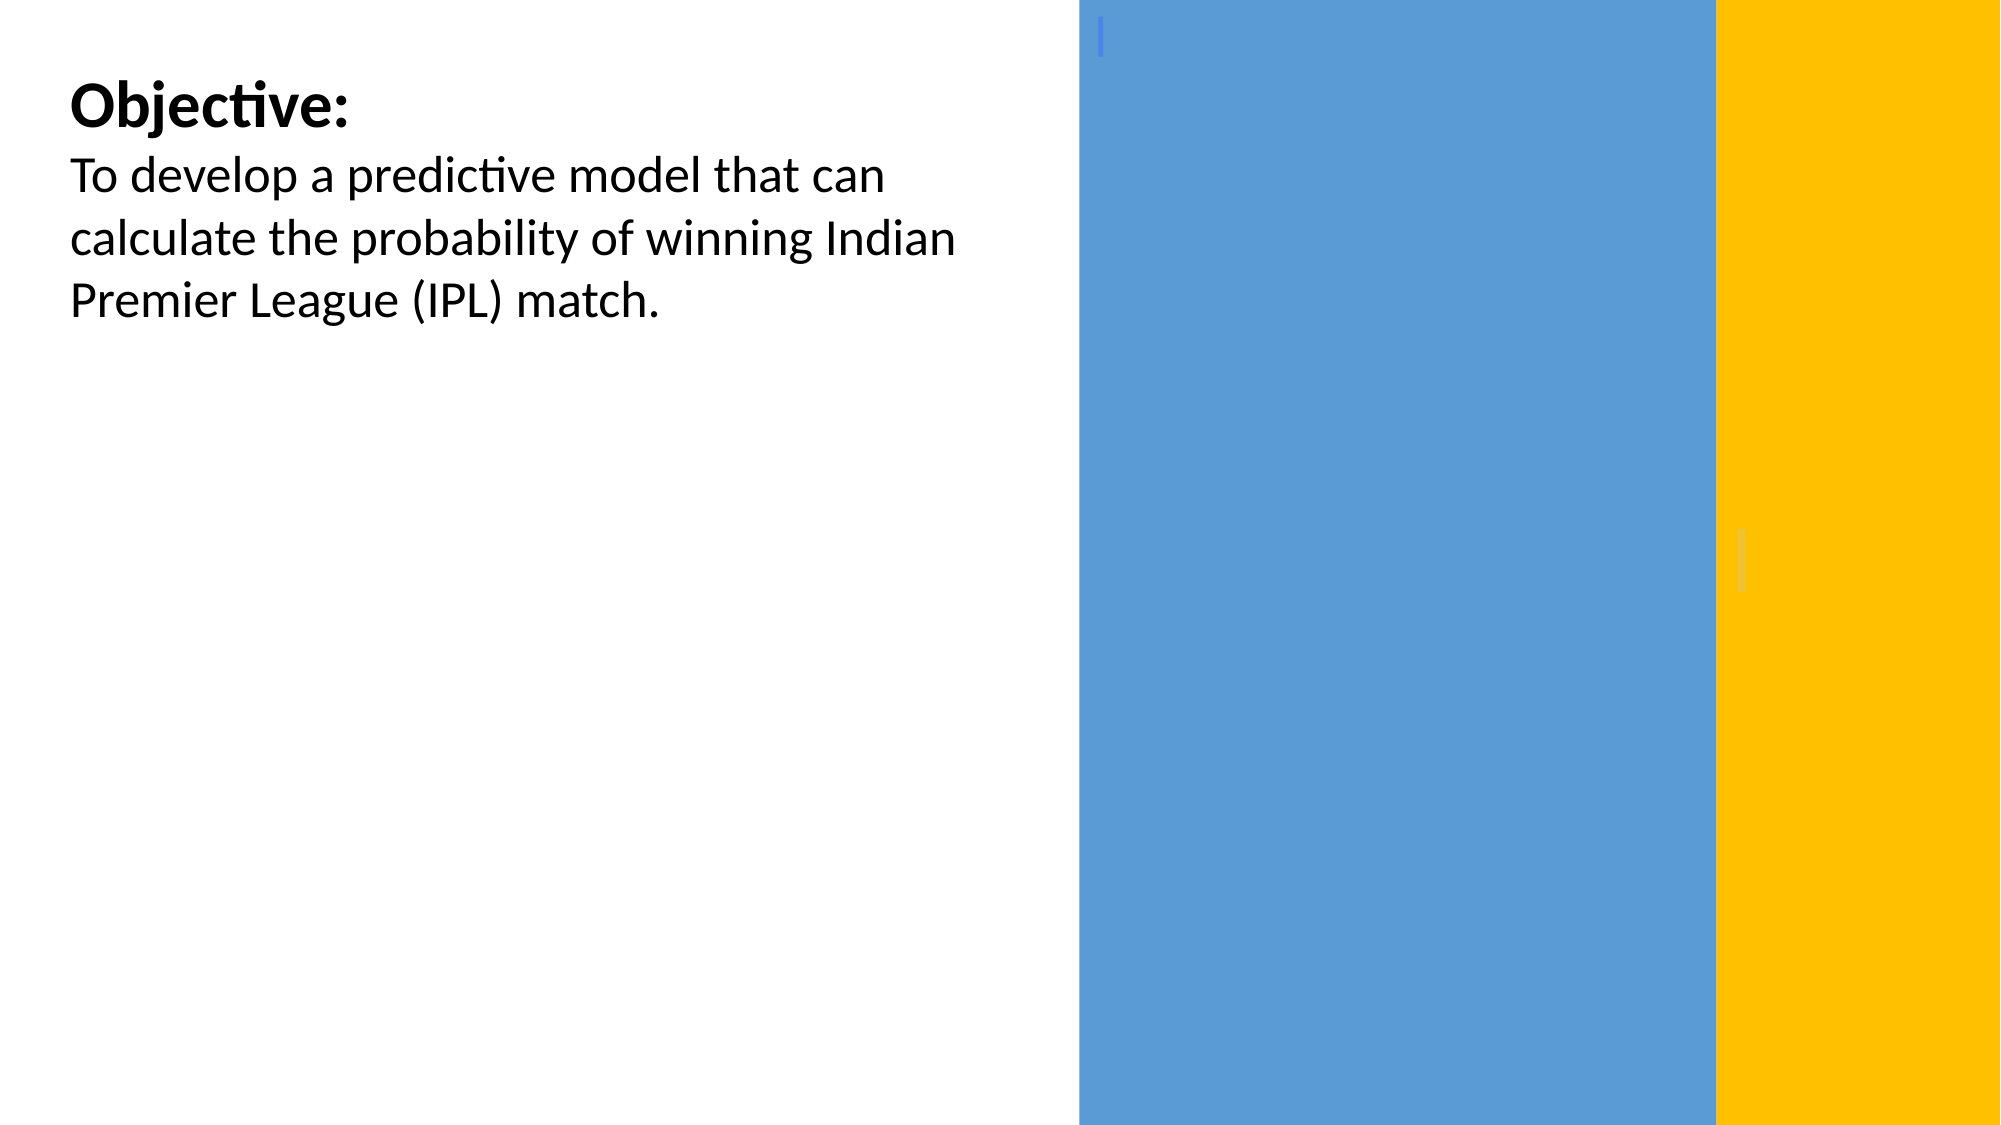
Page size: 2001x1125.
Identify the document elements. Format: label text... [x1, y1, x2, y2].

title l [1717, 0, 2000, 1125]
text_box Objective: To develop a predictive model that can calculate the probability of winning Indian Premier League (IPL) match. [55, 45, 1048, 1063]
list l [1079, 0, 1717, 1125]
